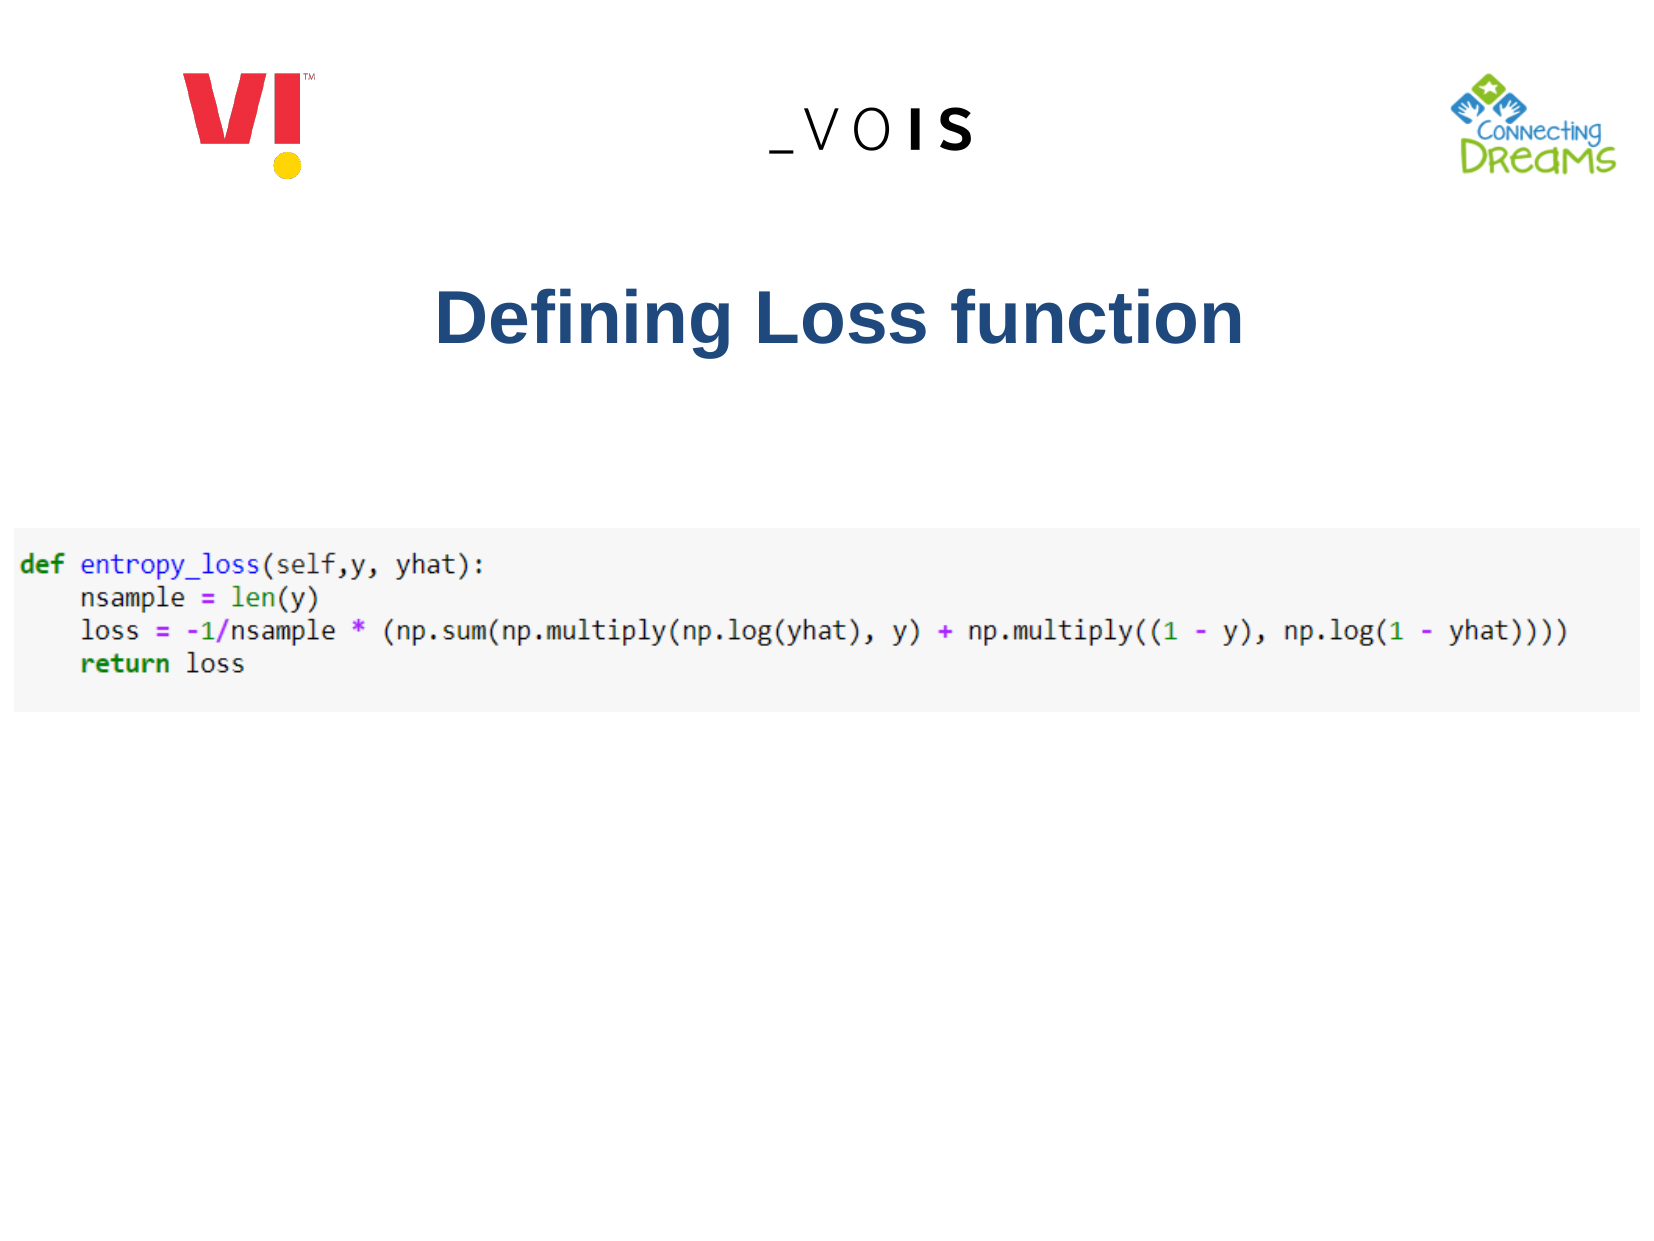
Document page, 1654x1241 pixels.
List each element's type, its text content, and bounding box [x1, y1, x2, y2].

picture [14, 528, 1640, 712]
picture [183, 72, 315, 179]
title Defining Loss function [96, 209, 1585, 417]
picture [741, 79, 999, 182]
picture [1448, 72, 1622, 193]
